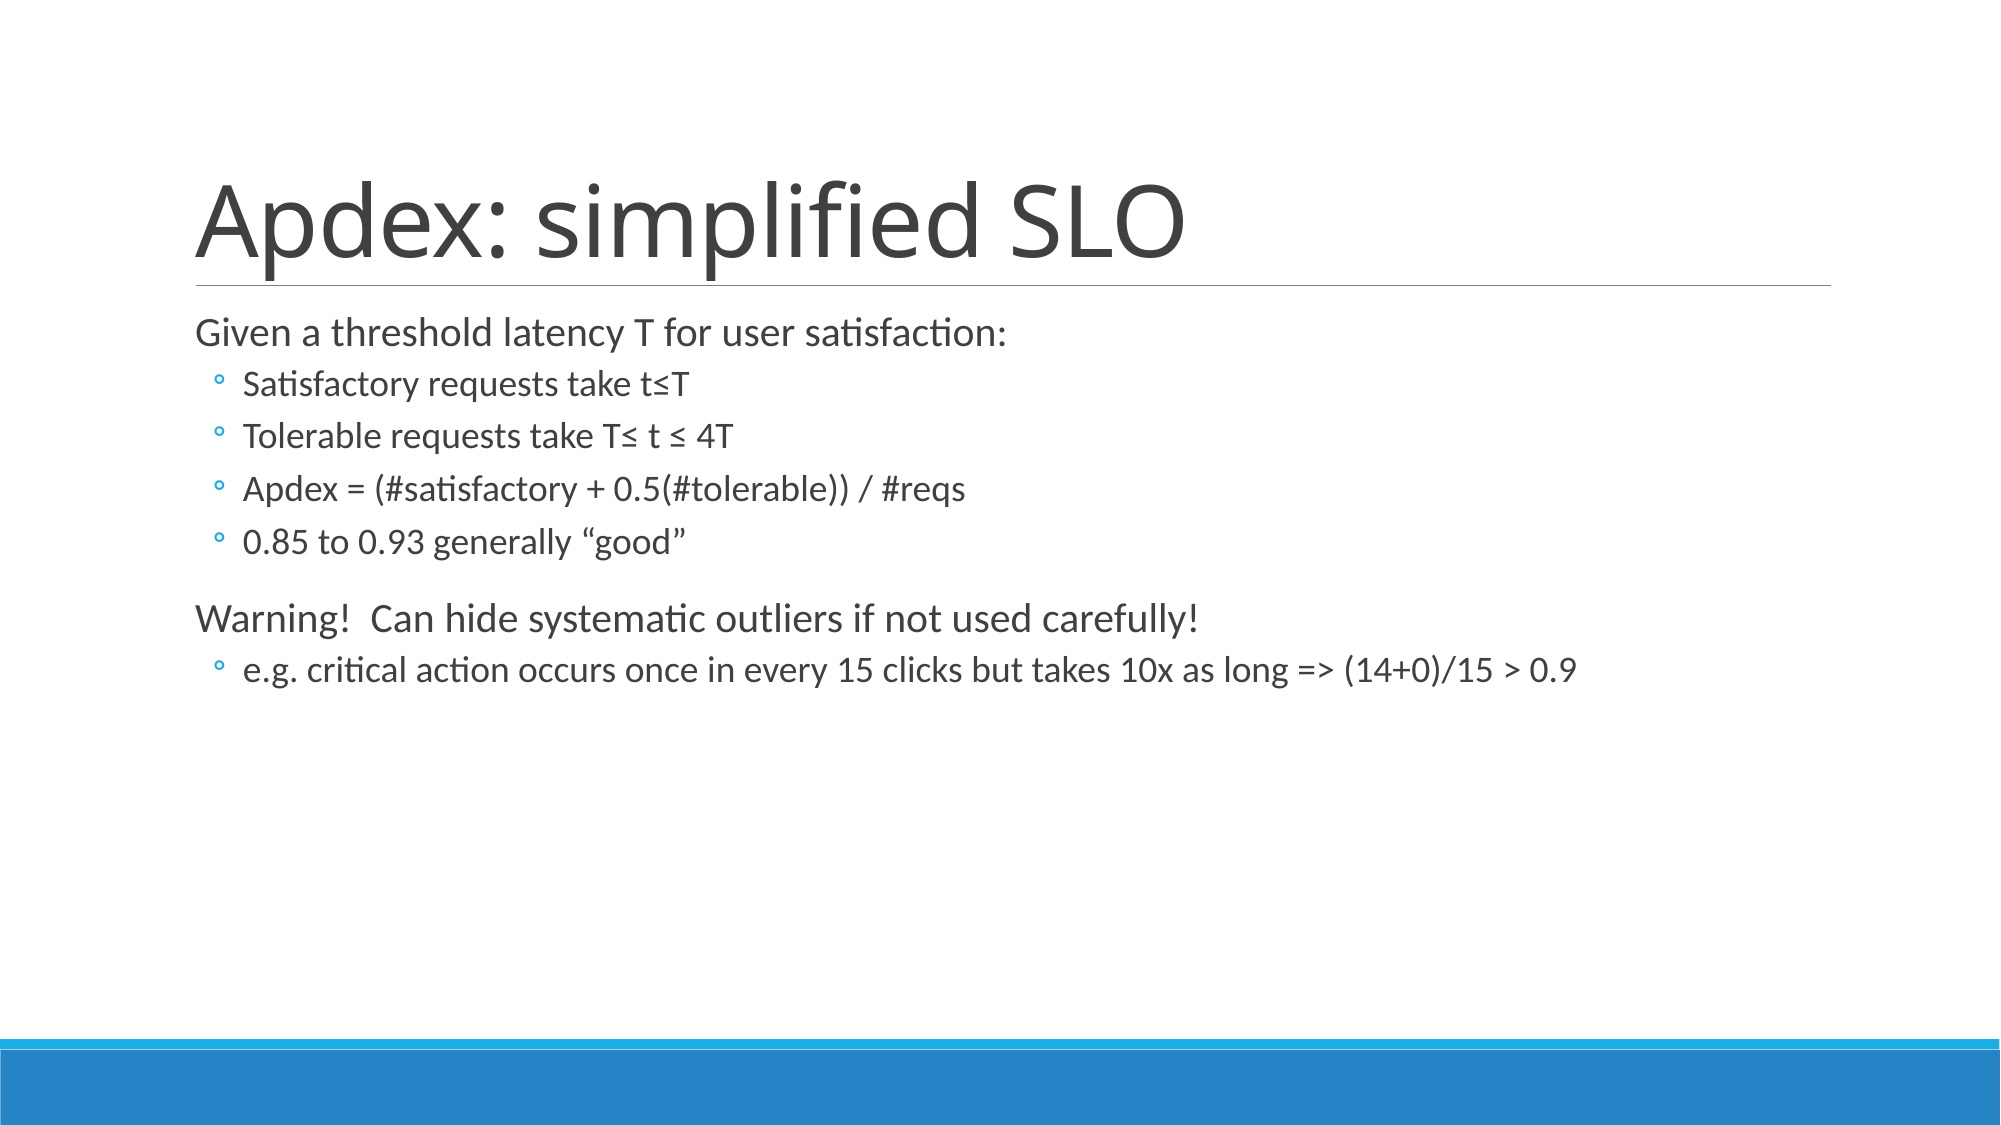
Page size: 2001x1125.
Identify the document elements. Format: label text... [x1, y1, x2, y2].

title Apdex: simplified SLO [180, 47, 1830, 285]
list Given a threshold latency T for user satisfaction: Satisfactory requests take t≤T Tolerable requests take T≤ t ≤ 4T Apdex = (#satisfactory + 0.5(#tolerable)) / #reqs 0.85 to 0.93 generally “good” Warning! Can hide systematic outliers if not used carefully! e.g. critical action occurs once in every 15 clicks but takes 10x as long => (14+0)/15 > 0.9 [180, 302, 1830, 963]
